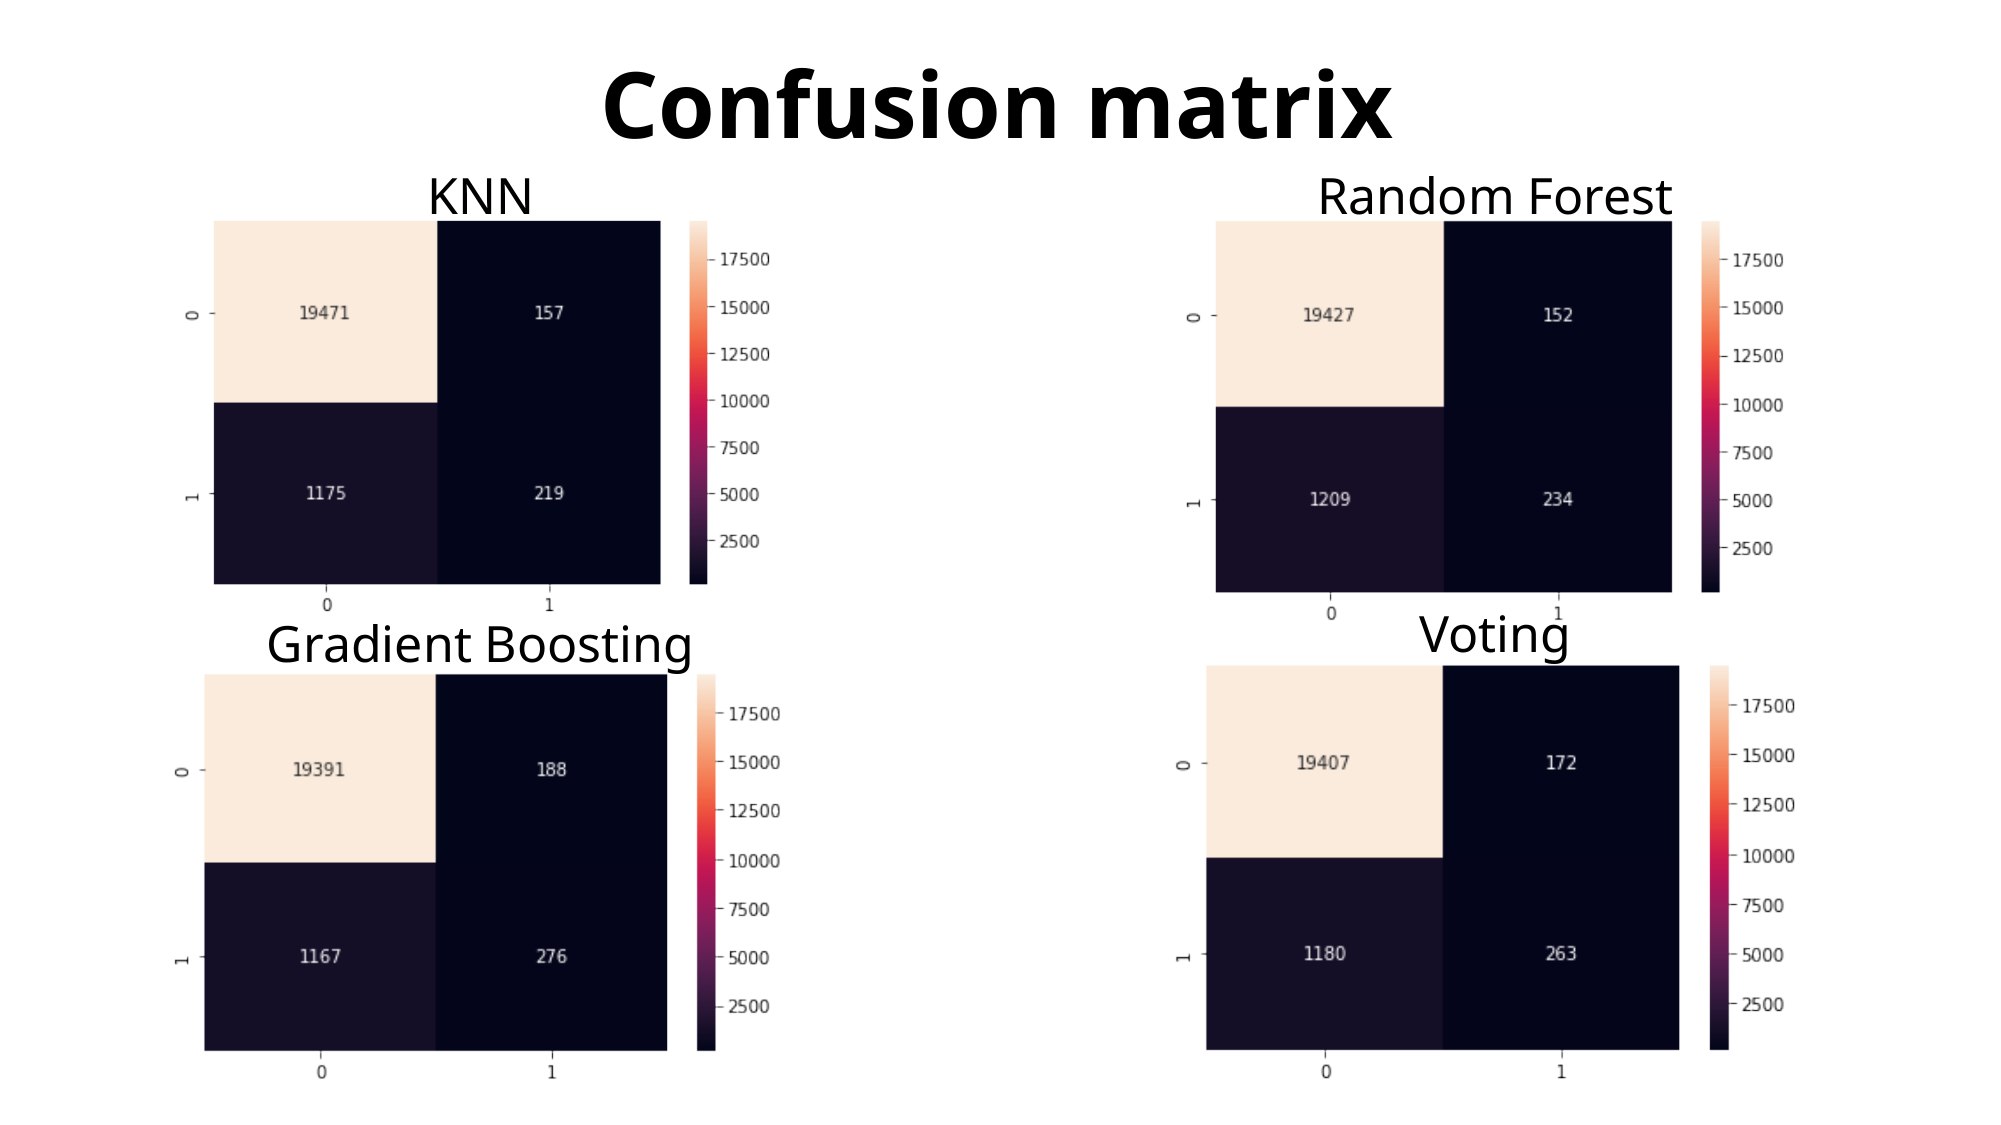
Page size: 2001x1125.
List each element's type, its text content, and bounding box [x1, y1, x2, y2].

text_box Random Forest [1182, 141, 1809, 256]
picture [1164, 655, 1809, 1093]
picture [163, 664, 794, 1093]
title Confusion matrix [134, 0, 1860, 218]
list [174, 211, 783, 625]
text_box Voting [1182, 579, 1809, 655]
picture [1175, 211, 1797, 634]
text_box KNN [167, 141, 794, 256]
text_box Gradient Boosting [167, 589, 794, 664]
